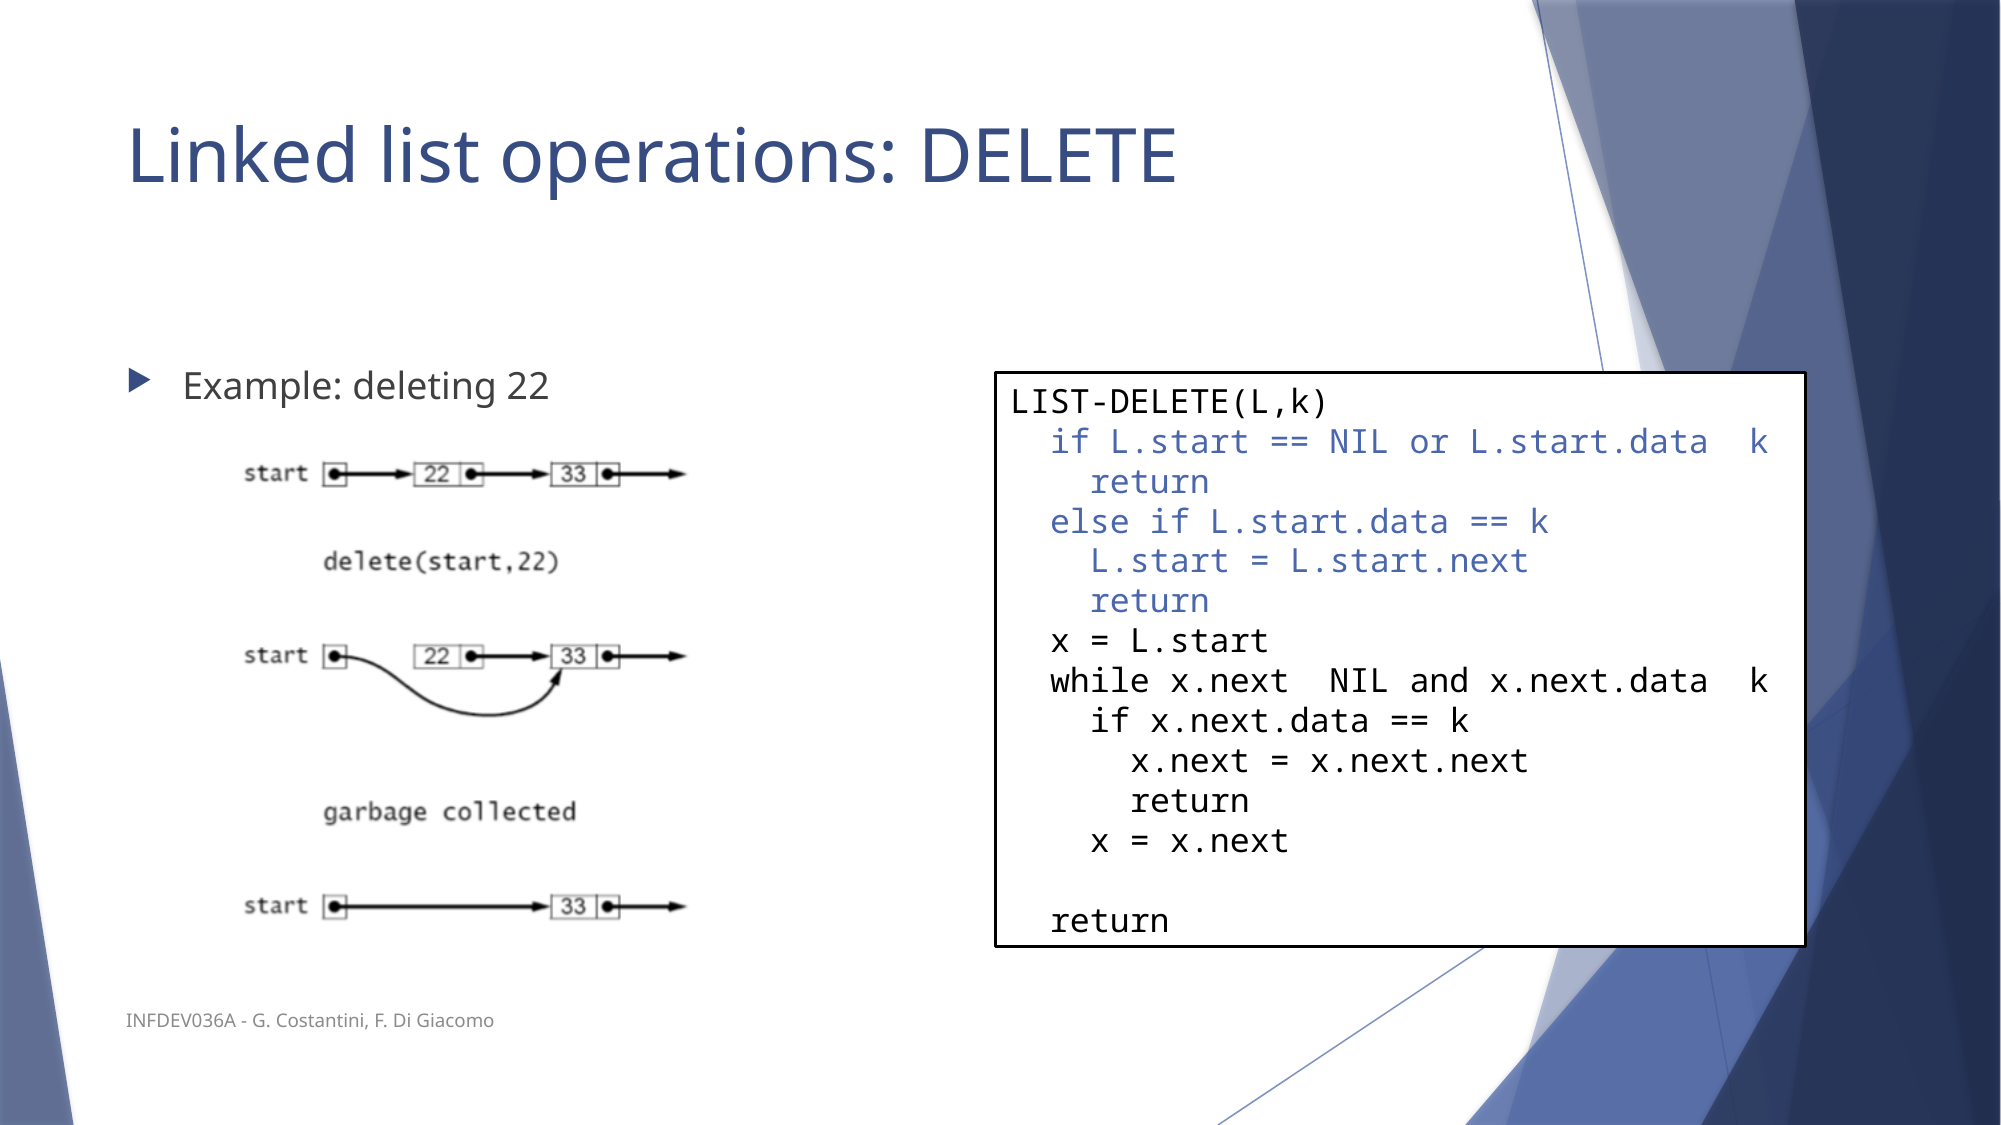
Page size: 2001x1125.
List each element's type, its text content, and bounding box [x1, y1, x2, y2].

picture [193, 432, 726, 954]
title Linked list operations: DELETE [111, 99, 1522, 317]
footer INFDEV036A - G. Costantini, F. Di Giacomo [111, 991, 1145, 1051]
list Example: deleting 22 [111, 354, 1522, 992]
